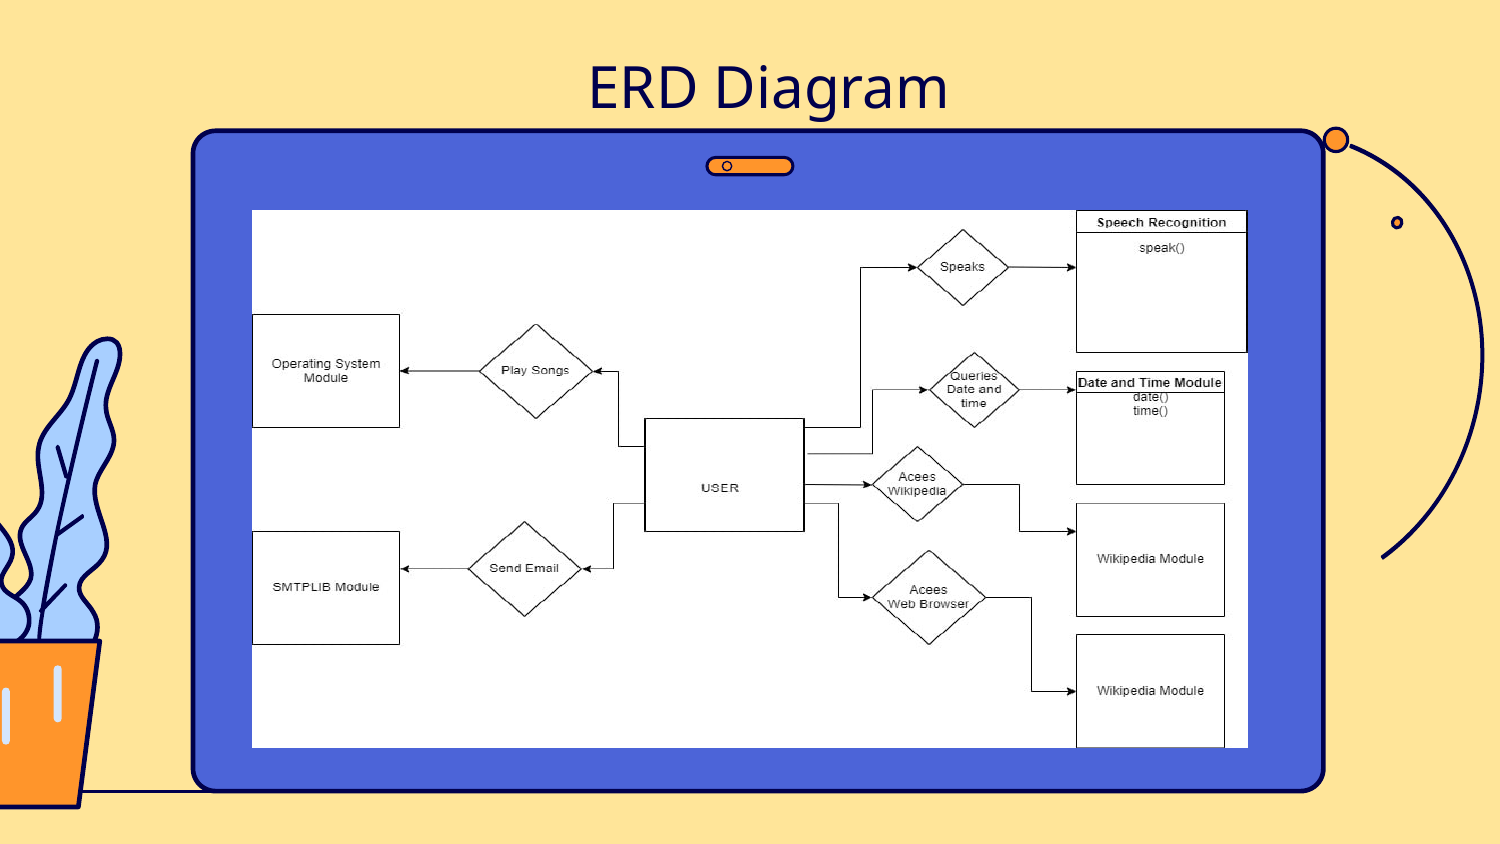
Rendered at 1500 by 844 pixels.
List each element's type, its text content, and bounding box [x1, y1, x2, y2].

title ERD Diagram [118, 34, 1419, 129]
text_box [705, 156, 794, 176]
picture [251, 210, 1248, 748]
text_box [192, 130, 1324, 792]
